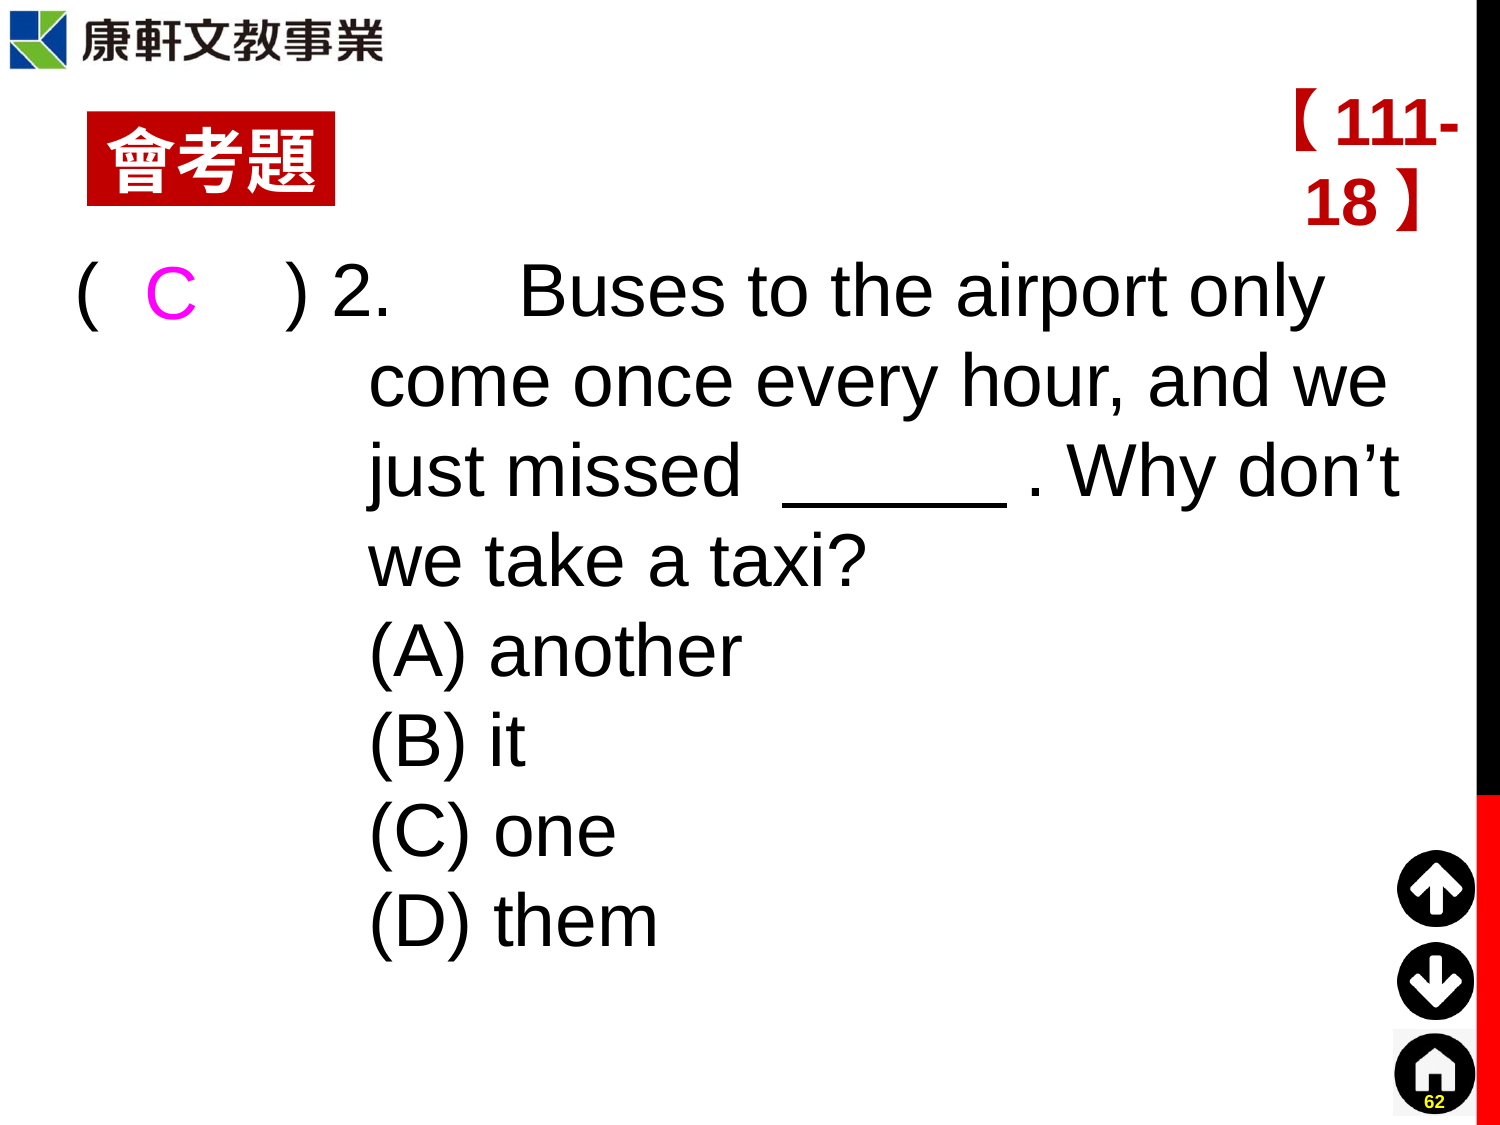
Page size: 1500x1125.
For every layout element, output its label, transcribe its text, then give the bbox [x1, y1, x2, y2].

picture [1393, 1029, 1476, 1116]
text_box ( ) 2. Buses to the airport only come once every hour, and we just missed . Why don’t we take a taxi? (A) another (B) it (C) one (D) them [59, 234, 1452, 970]
text_box 【111-18】 [1082, 109, 1478, 208]
picture [1397, 850, 1475, 928]
text_box C [101, 252, 243, 342]
picture [1396, 942, 1475, 1020]
picture [8, 9, 387, 70]
text_box 會考題 [85, 109, 337, 208]
